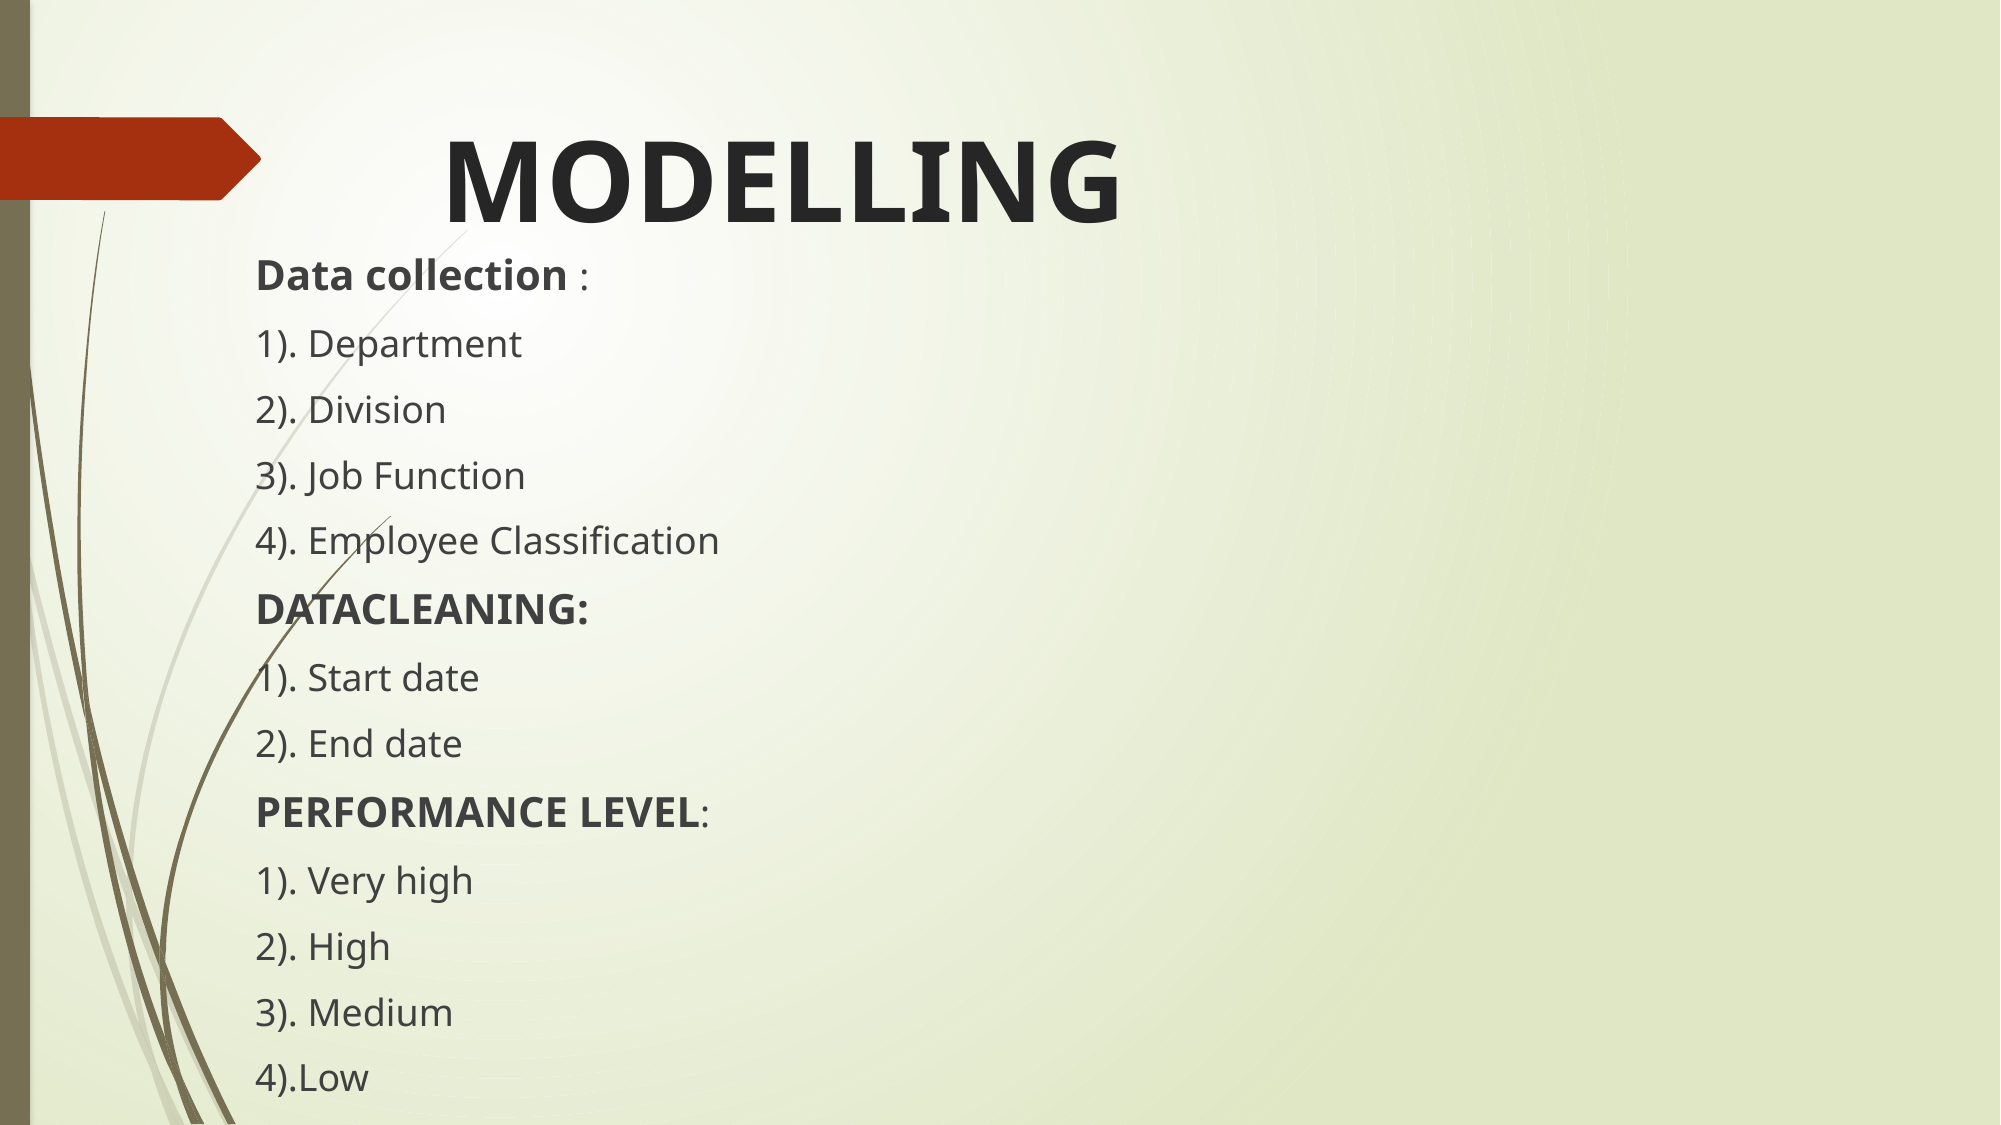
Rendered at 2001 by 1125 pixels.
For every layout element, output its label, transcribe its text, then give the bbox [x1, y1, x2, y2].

list Data collection : 1). Department 2). Division 3). Job Function 4). Employee Classification DATACLEANING: 1). Start date 2). End date PERFORMANCE LEVEL: 1). Very high 2). High 3). Medium 4).Low [240, 241, 1818, 1000]
title MODELLING [425, 102, 1888, 313]
